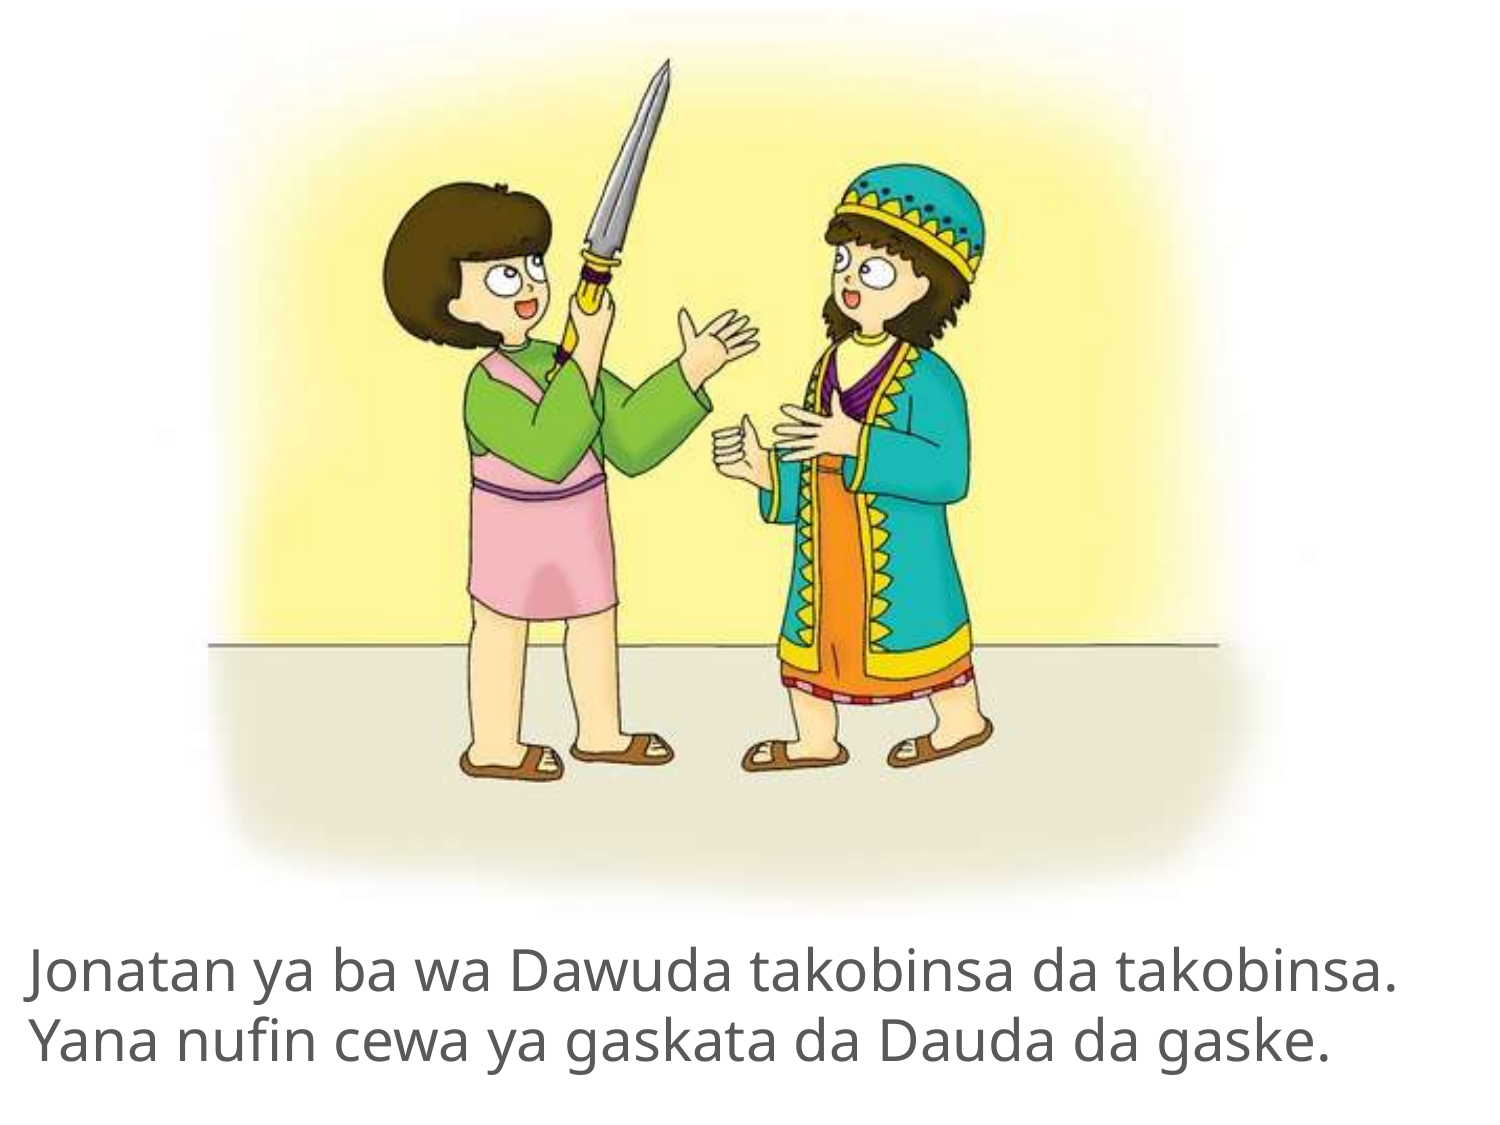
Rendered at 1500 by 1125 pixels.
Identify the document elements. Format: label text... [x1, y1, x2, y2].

picture [41, 8, 1405, 929]
text_box Jonatan ya ba wa Dawuda takobinsa da takobinsa. Yana nufin cewa ya gaskata da Dauda da gaske. [13, 925, 1500, 1081]
